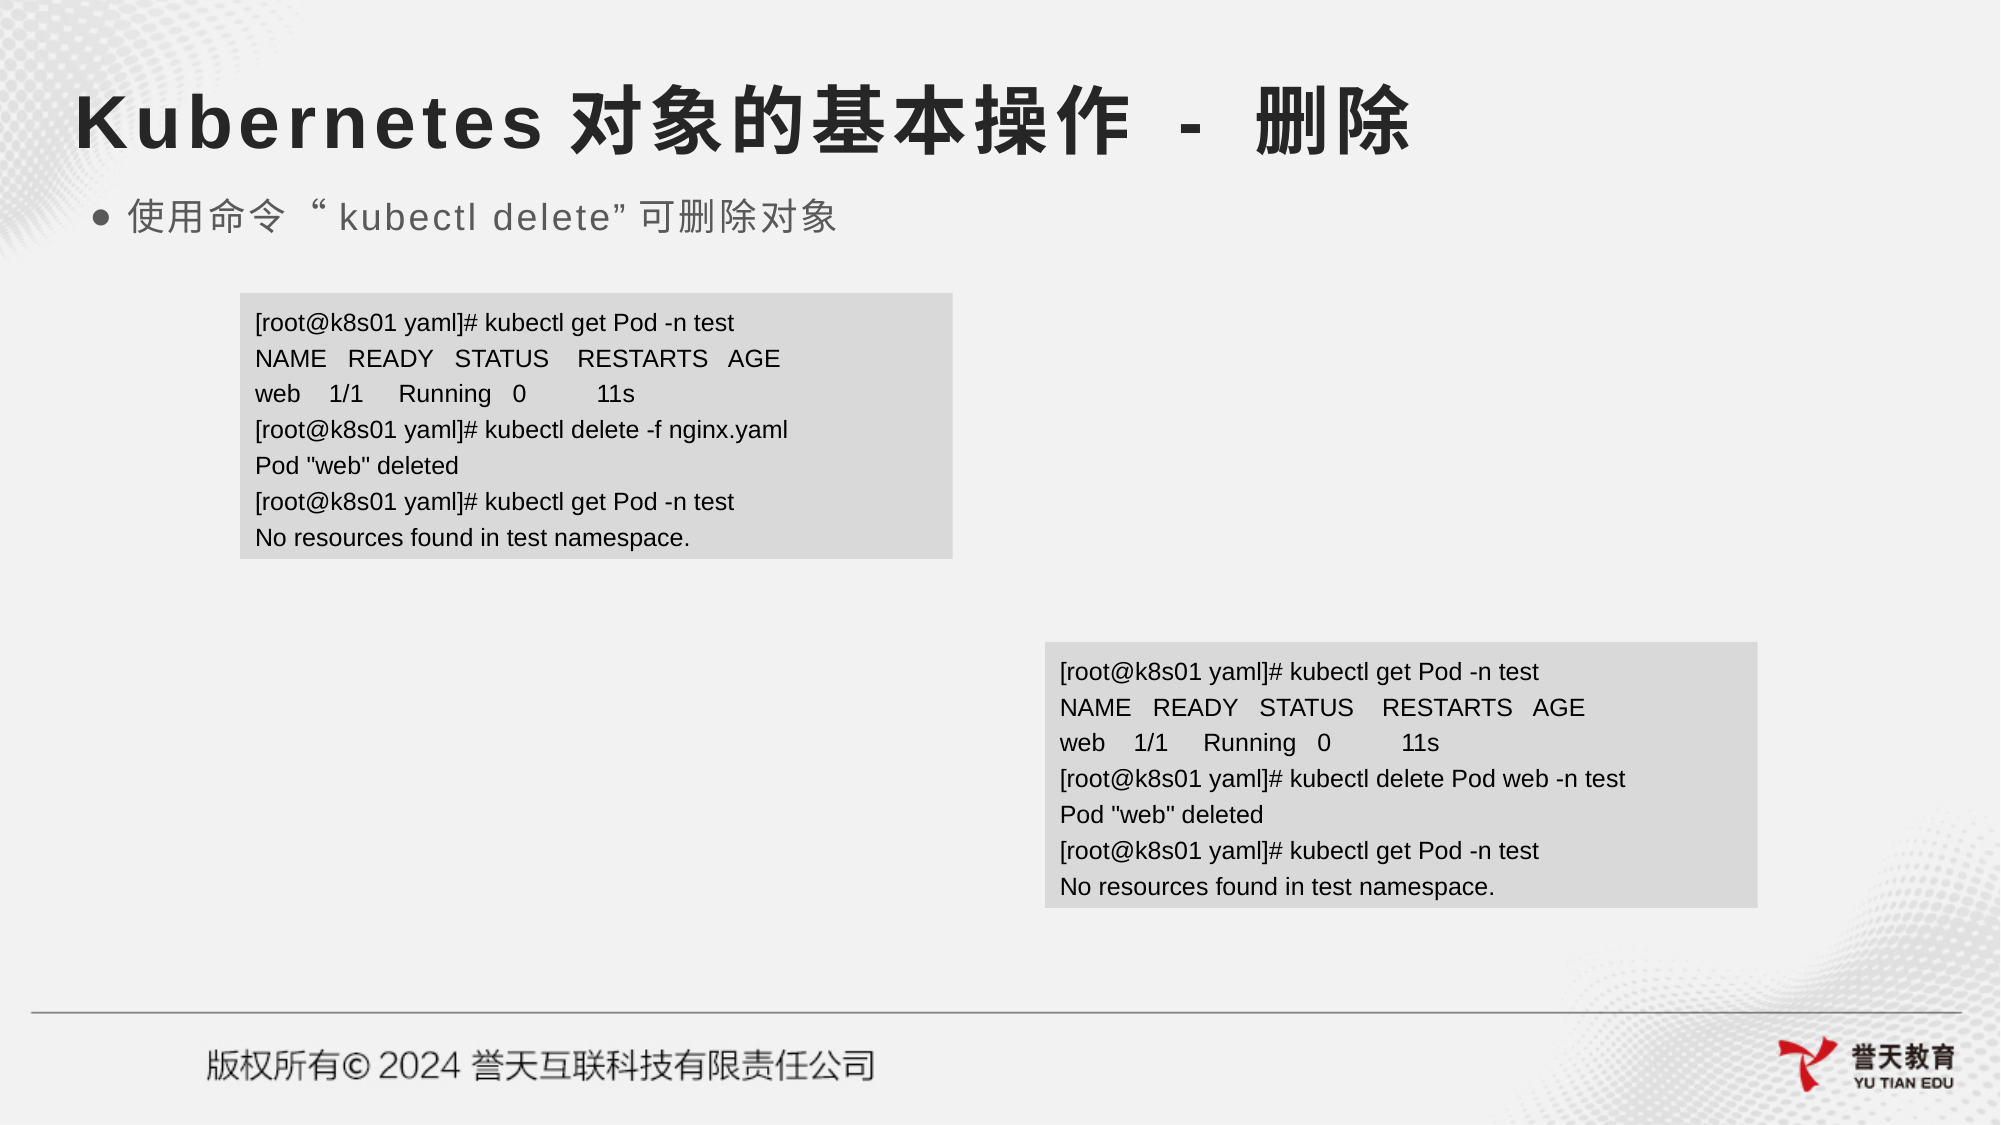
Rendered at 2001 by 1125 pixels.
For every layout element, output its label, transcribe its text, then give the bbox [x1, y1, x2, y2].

picture [0, 0, 2001, 1125]
title Kubernetes对象的基本操作 - 删除 [74, 73, 1928, 154]
text_box [root@k8s01 yaml]# kubectl get Pod -n test NAME READY STATUS RESTARTS AGE web 1/1 Running 0 11s [root@k8s01 yaml]# kubectl delete -f nginx.yaml Pod "web" deleted [root@k8s01 yaml]# kubectl get Pod -n test No resources found in test namespace. [240, 292, 953, 559]
text_box [root@k8s01 yaml]# kubectl get Pod -n test NAME READY STATUS RESTARTS AGE web 1/1 Running 0 11s [root@k8s01 yaml]# kubectl delete Pod web -n test Pod "web" deleted [root@k8s01 yaml]# kubectl get Pod -n test No resources found in test namespace. [1045, 641, 1758, 908]
list 使用命令“kubectl delete”可删除对象 [74, 171, 1928, 973]
